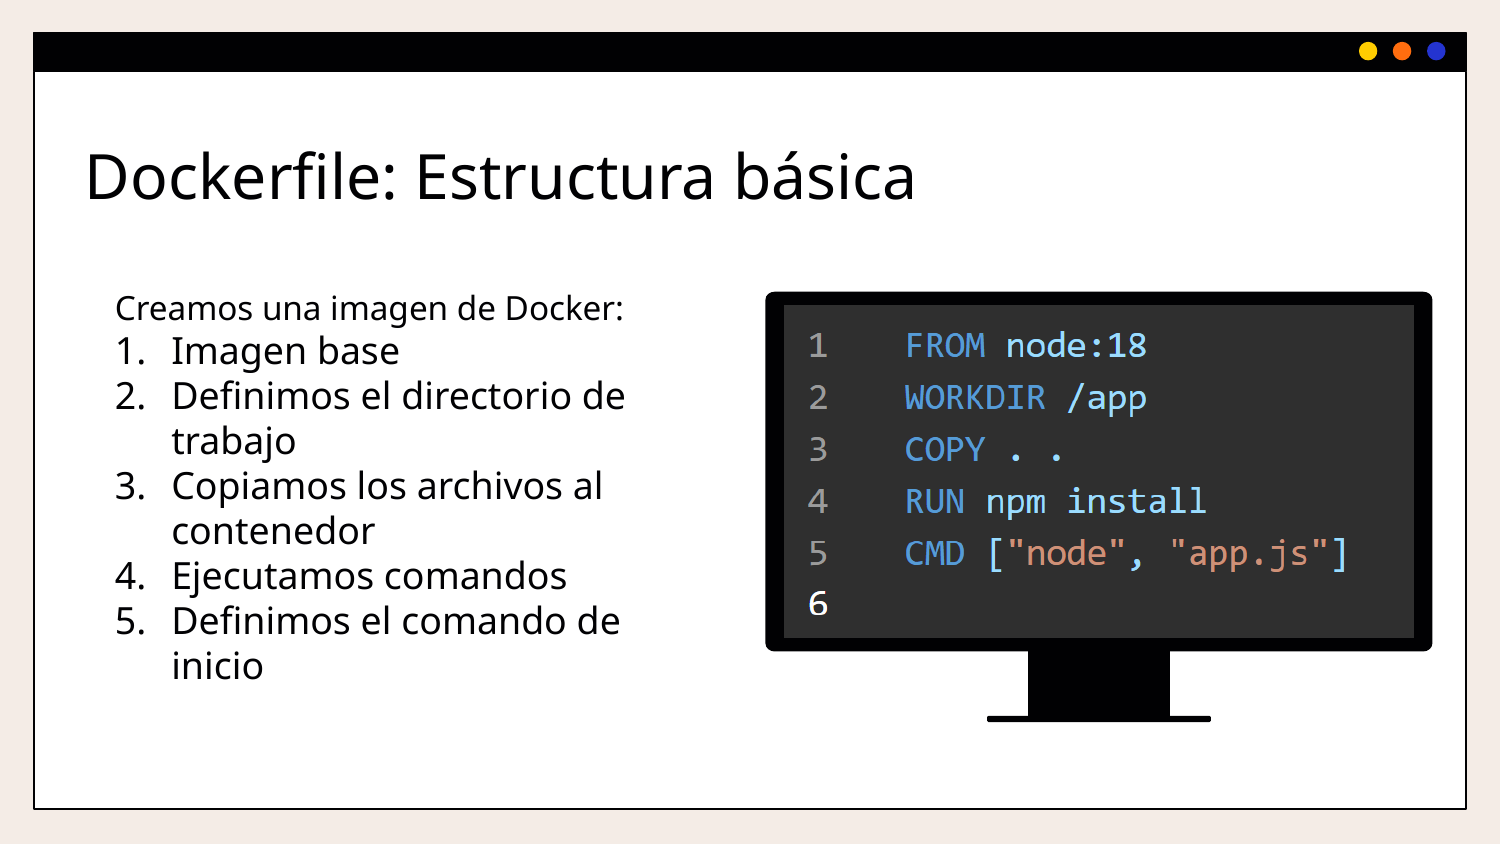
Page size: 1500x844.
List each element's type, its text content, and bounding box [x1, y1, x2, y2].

title Dockerfile: Estructura básica [69, 121, 1242, 221]
list Creamos una imagen de Docker: Imagen base Definimos el directorio de trabajo Copiamos los archivos al contenedor Ejecutamos comandos Definimos el comando de inicio [77, 272, 735, 699]
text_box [765, 291, 1433, 723]
picture [784, 305, 1414, 638]
